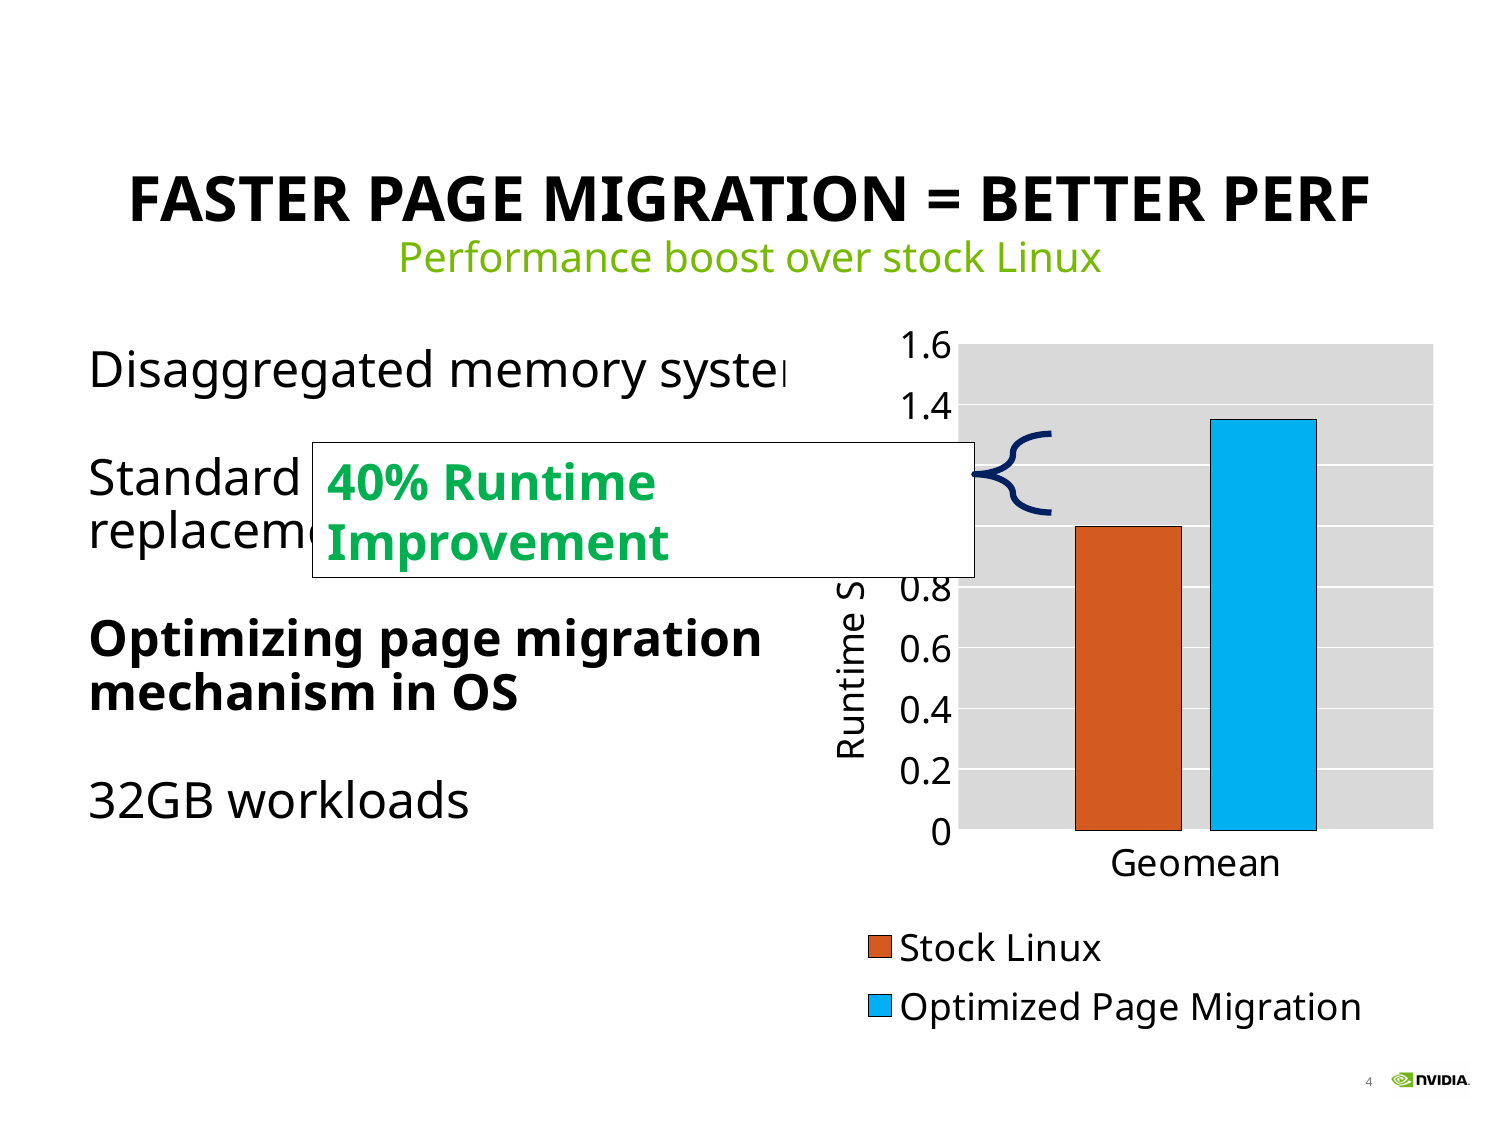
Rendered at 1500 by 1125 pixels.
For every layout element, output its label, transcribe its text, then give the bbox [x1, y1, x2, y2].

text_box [312, 433, 1052, 519]
text_box Disaggregated memory system Standard Linux page replacement policy Optimizing page migration mechanism in OS 32GB workloads [72, 334, 779, 839]
chart [784, 302, 1447, 1040]
list Performance boost over stock Linux [67, 229, 1433, 326]
picture [1391, 1060, 1470, 1100]
title Faster Page Migration = Better PERF [67, 134, 1433, 229]
